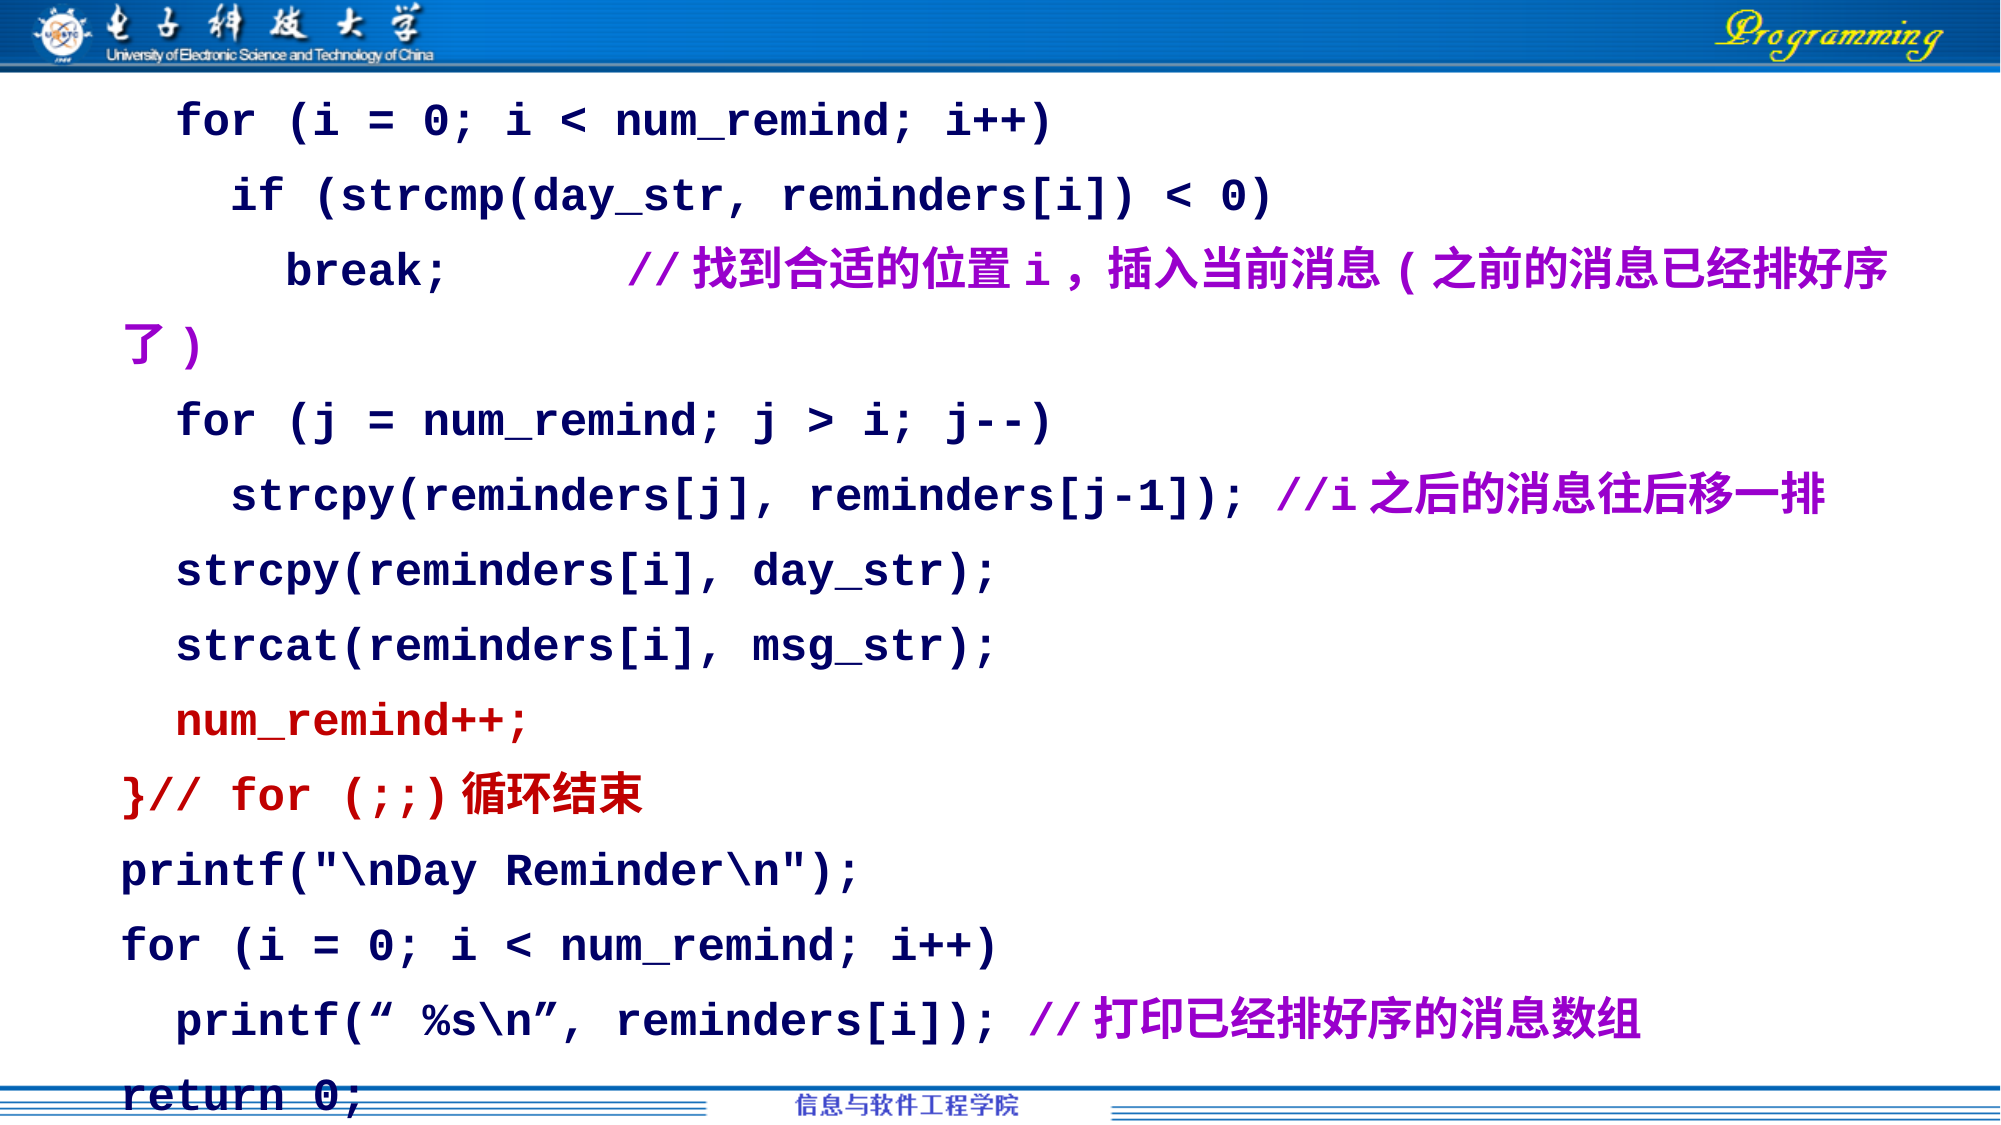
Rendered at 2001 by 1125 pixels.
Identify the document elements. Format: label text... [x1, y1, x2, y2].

picture [0, 0, 2001, 1125]
list for (i = 0; i < num_remind; i++) if (strcmp(day_str, reminders[i]) < 0) break; //找到合适的位置i，插入当前消息(之前的消息已经排好序了) for (j = num_remind; j > i; j--) strcpy(reminders[j], reminders[j-1]); //i之后的消息往后移一排 strcpy(reminders[i], day_str); strcat(reminders[i], msg_str); num_remind++; }// for (;;)循环结束 printf("\nDay Reminder\n"); for (i = 0; i < num_remind; i++) printf(“ %s\n”, reminders[i]); //打印已经排好序的消息数组 return 0; } [50, 62, 1950, 1100]
